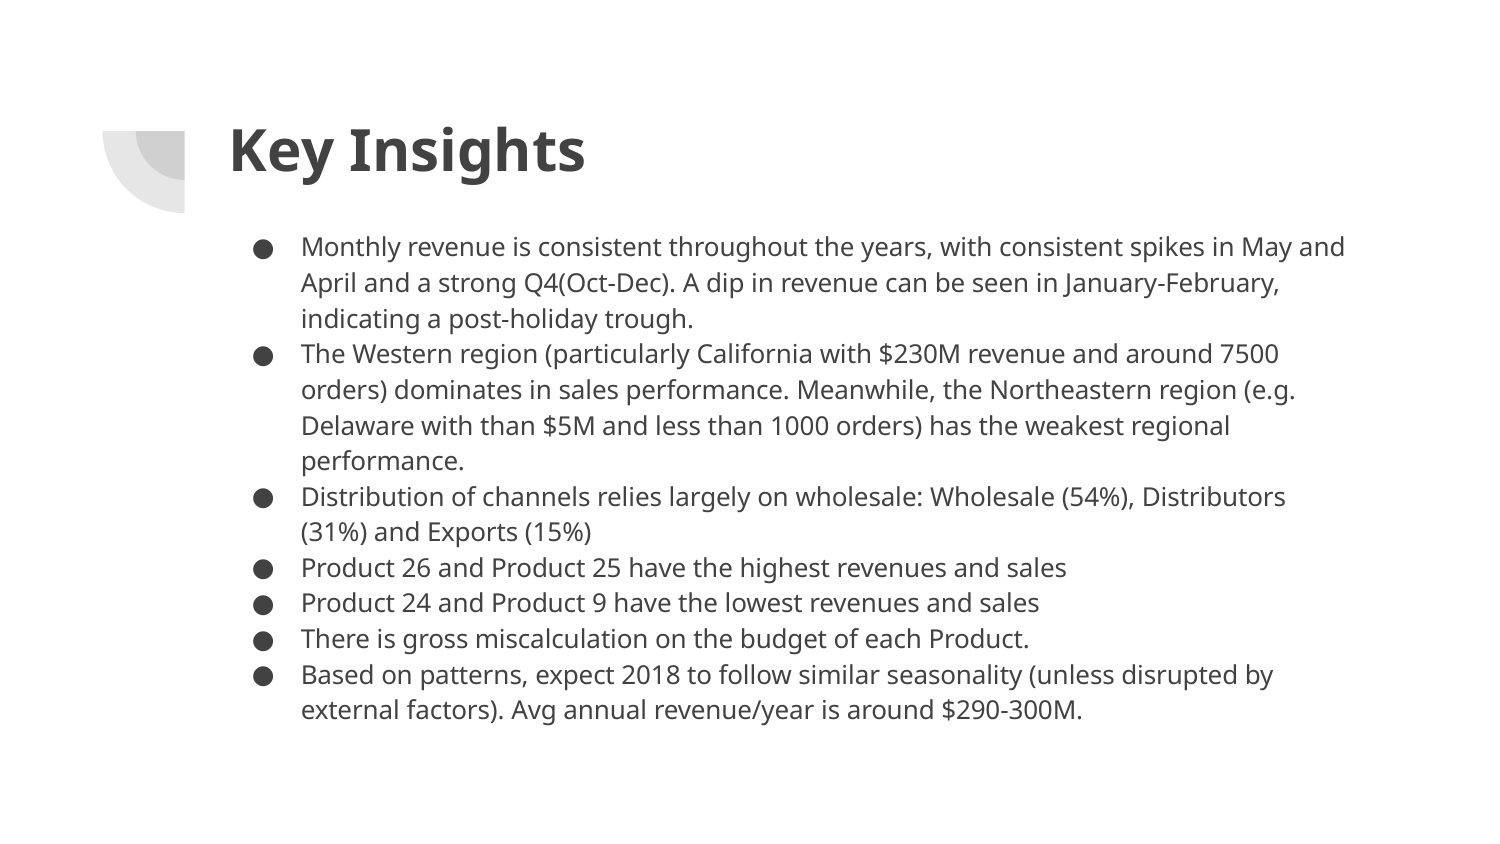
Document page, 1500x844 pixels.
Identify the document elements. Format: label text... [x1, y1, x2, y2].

list Monthly revenue is consistent throughout the years, with consistent spikes in May and April and a strong Q4(Oct-Dec). A dip in revenue can be seen in January-February, indicating a post-holiday trough. The Western region (particularly California with $230M revenue and around 7500 orders) dominates in sales performance. Meanwhile, the Northeastern region (e.g. Delaware with than $5M and less than 1000 orders) has the weakest regional performance. Distribution of channels relies largely on wholesale: Wholesale (54%), Distributors (31%) and Exports (15%) Product 26 and Product 25 have the highest revenues and sales Product 24 and Product 9 have the lowest revenues and sales There is gross miscalculation on the budget of each Product. Based on patterns, expect 2018 to follow similar seasonality (unless disrupted by external factors). Avg annual revenue/year is around $290-300M. [213, 211, 1368, 744]
title Key Insights [213, 98, 1368, 211]
